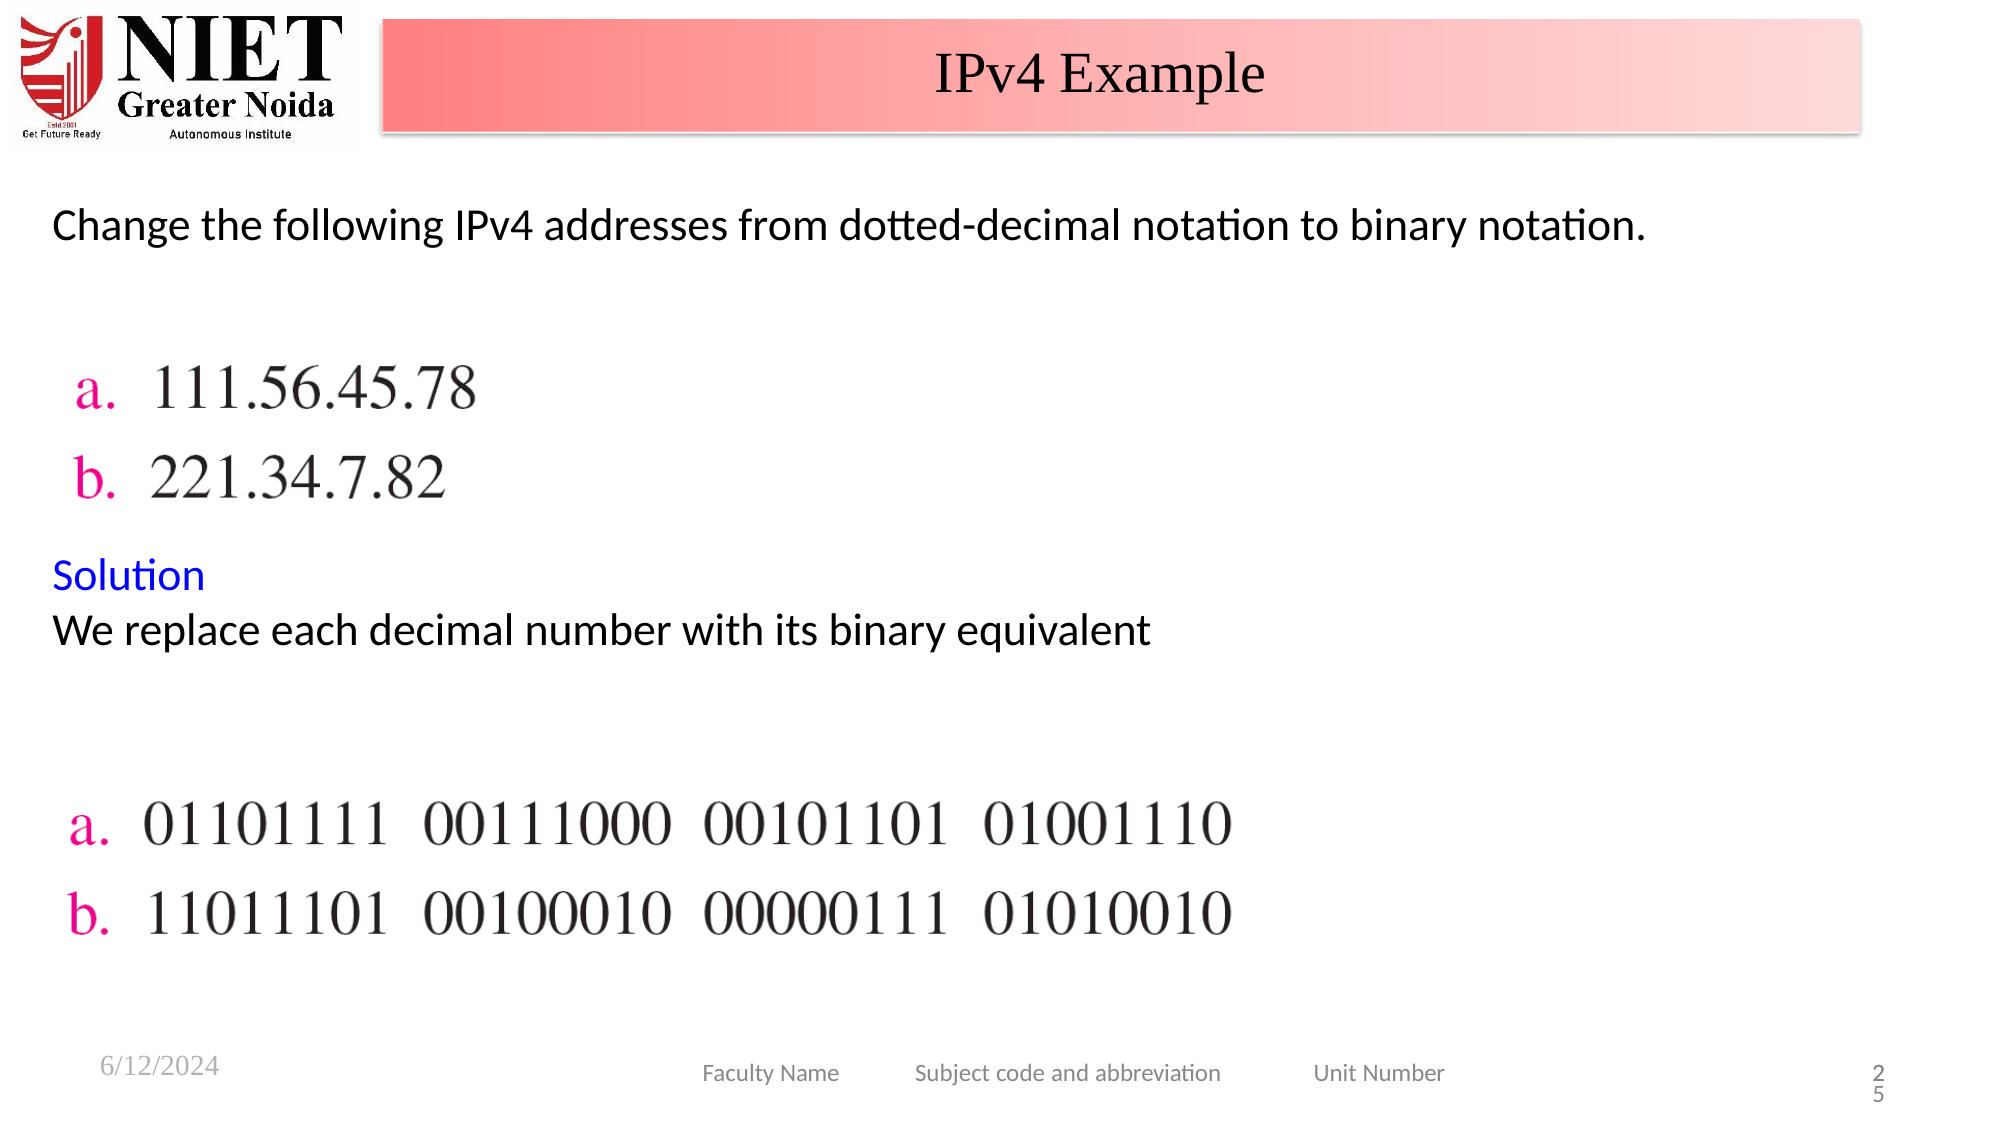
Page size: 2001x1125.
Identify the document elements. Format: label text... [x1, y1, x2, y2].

text_box Change the following IPv4 addresses from dotted-decimal notation to binary notation. [37, 187, 1838, 258]
picture [37, 362, 509, 507]
slide_number 25 [1866, 1060, 1894, 1090]
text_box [374, 19, 1867, 156]
text_box Unit Number [1311, 1060, 1449, 1087]
text_box Faculty Name [700, 1060, 843, 1087]
picture [9, 0, 363, 156]
picture [55, 790, 1251, 963]
text_box Solution We replace each decimal number with its binary equivalent [37, 537, 1463, 663]
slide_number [99, 1046, 560, 1103]
text_box Subject code and abbreviation [912, 1060, 1225, 1087]
